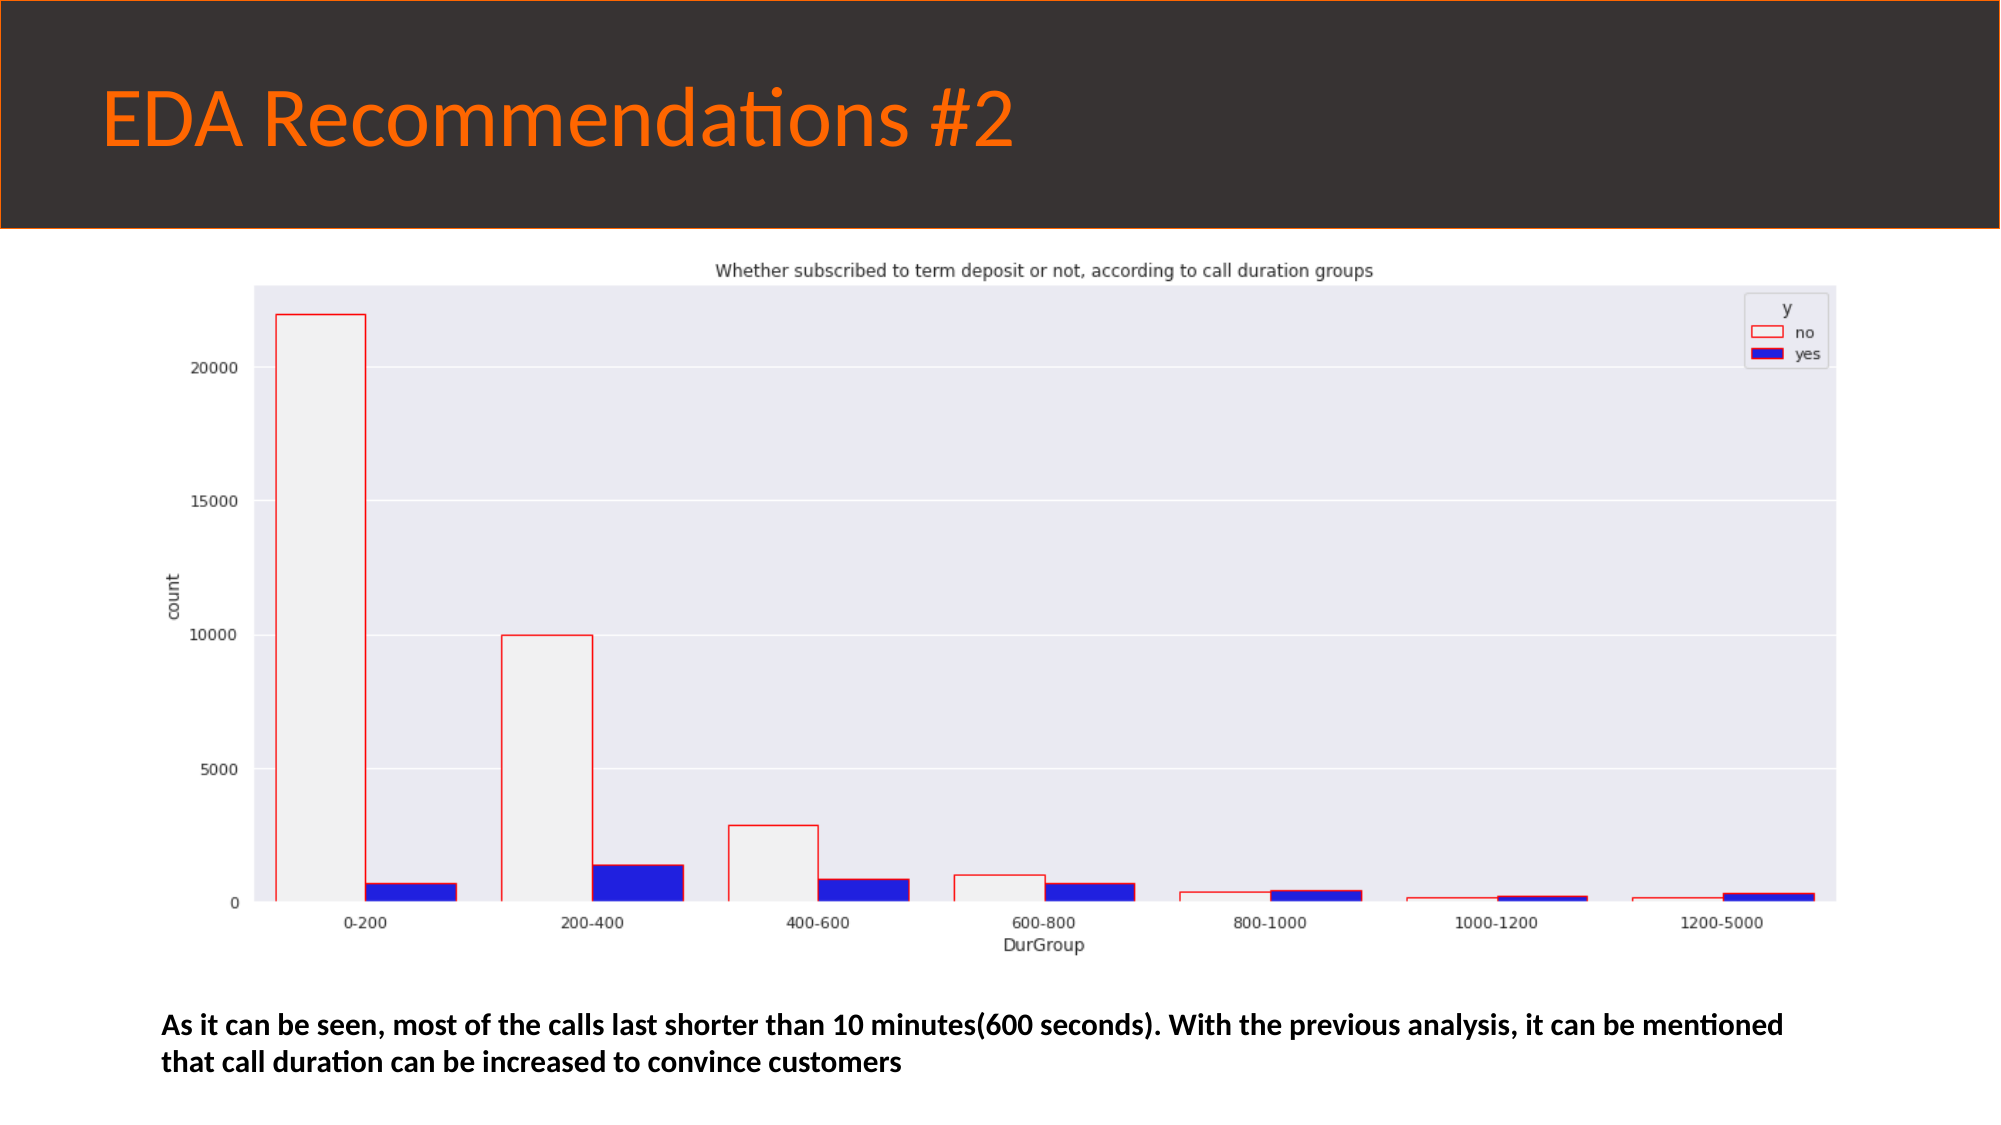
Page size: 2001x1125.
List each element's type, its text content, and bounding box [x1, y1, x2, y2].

picture [155, 253, 1845, 964]
text_box As it can be seen, most of the calls last shorter than 10 minutes(600 seconds). With the previous analysis, it can be mentioned that call duration can be increased to convince customers [146, 988, 1854, 1094]
text_box [0, 0, 2000, 229]
text_box EDA Recommendations #2 [86, 45, 1364, 179]
